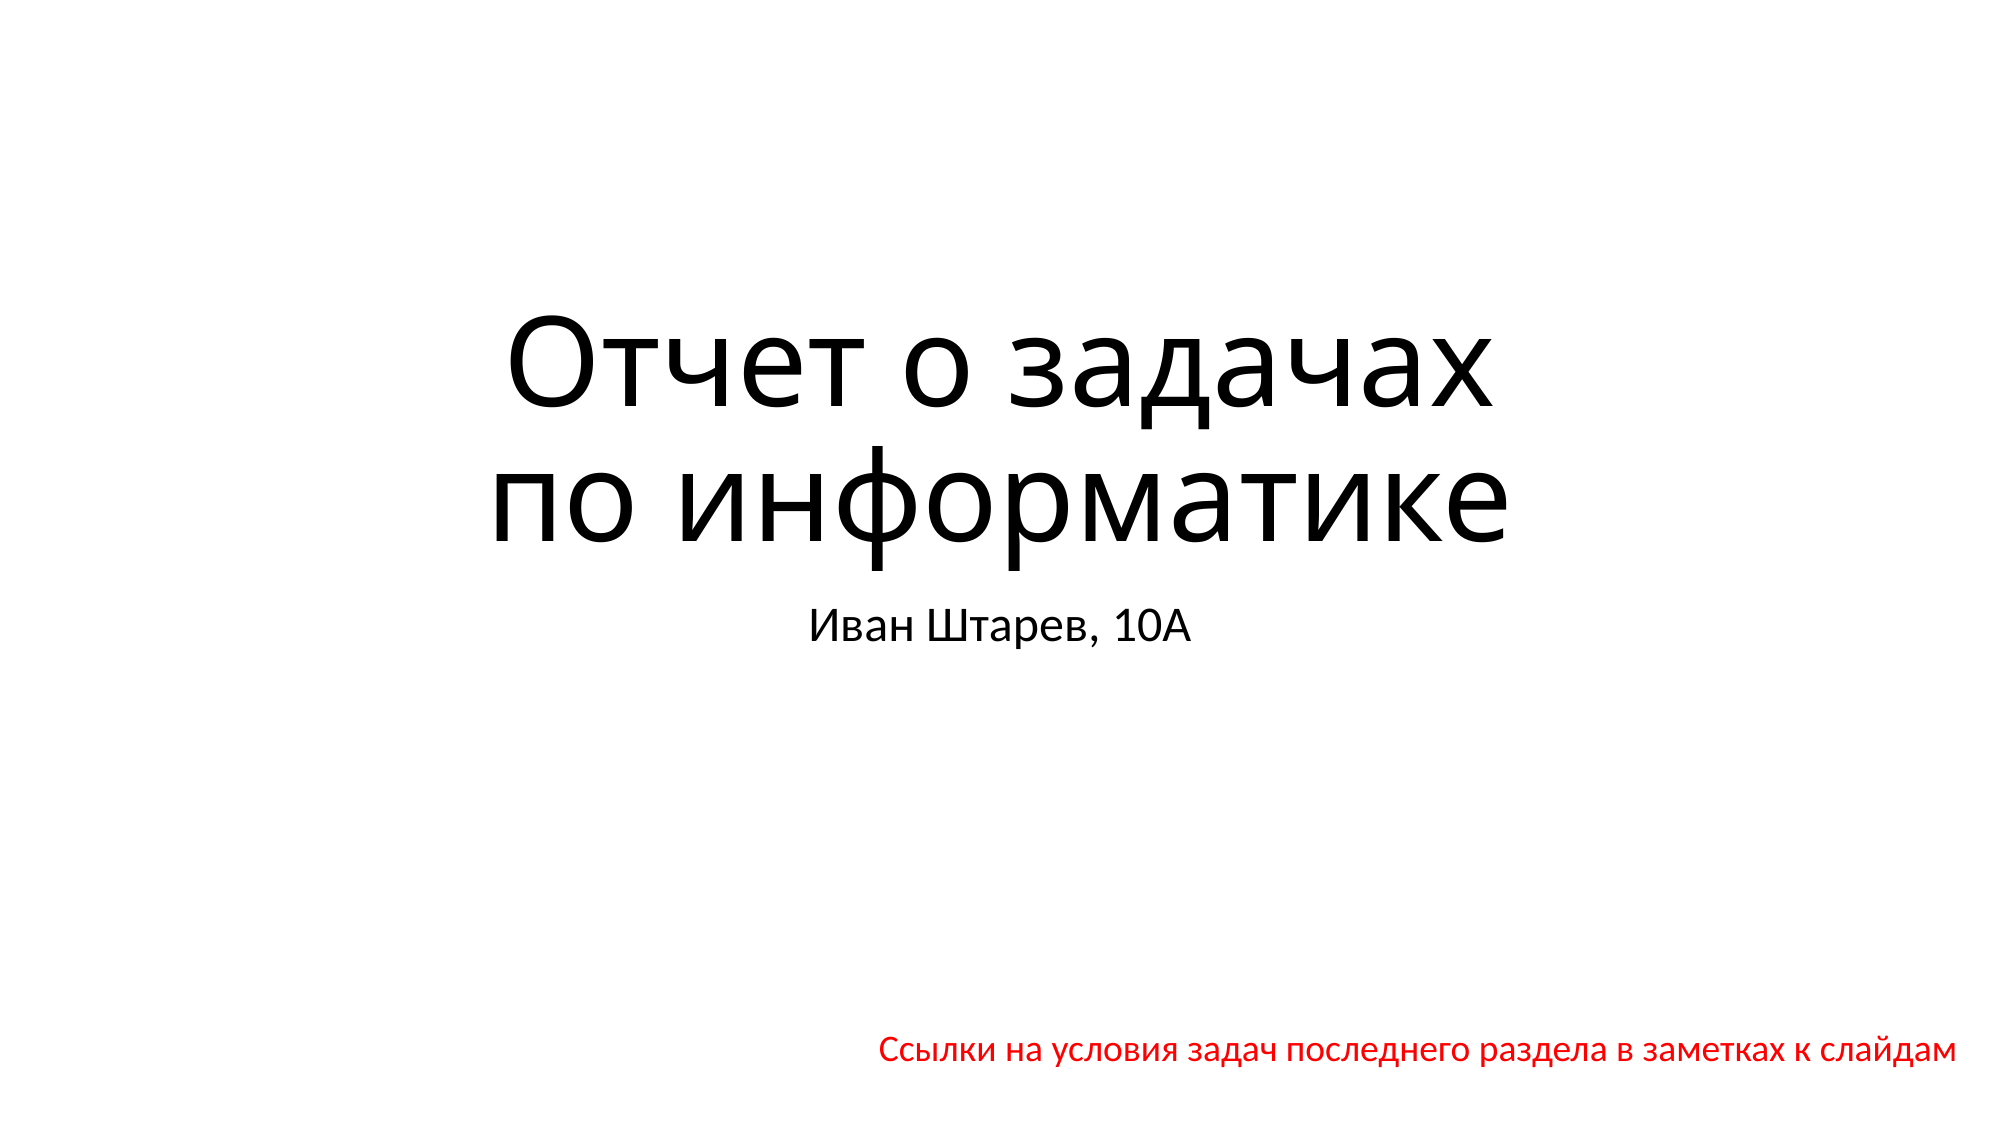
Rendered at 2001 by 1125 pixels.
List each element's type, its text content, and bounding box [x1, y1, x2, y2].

subtitle Иван Штарев, 10А [249, 590, 1750, 863]
title Отчет о задачах по информатике [249, 184, 1750, 576]
text_box Ссылки на условия задач последнего раздела в заметках к слайдам [864, 1016, 1974, 1077]
